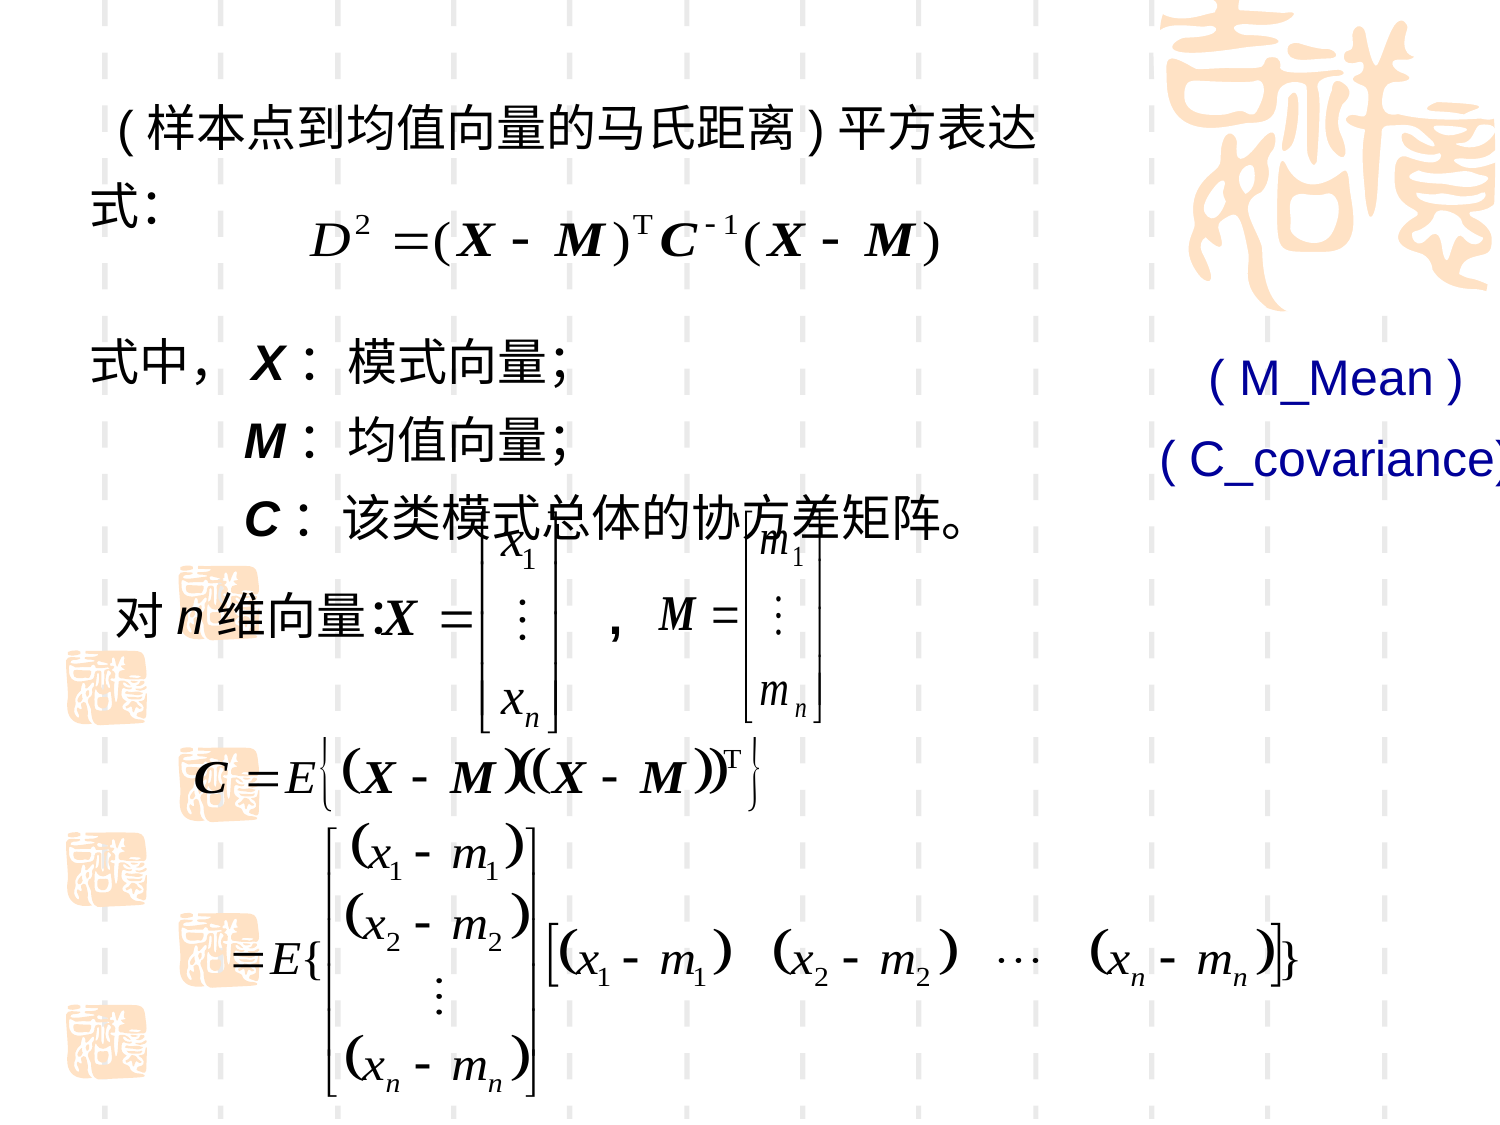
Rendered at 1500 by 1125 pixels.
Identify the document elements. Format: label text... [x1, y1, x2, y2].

text_box ( M_Mean ) [1208, 345, 1479, 405]
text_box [74, 112, 1101, 513]
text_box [99, 522, 1001, 746]
text_box ( C_covariance) [1159, 426, 1500, 487]
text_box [187, 737, 1307, 1108]
